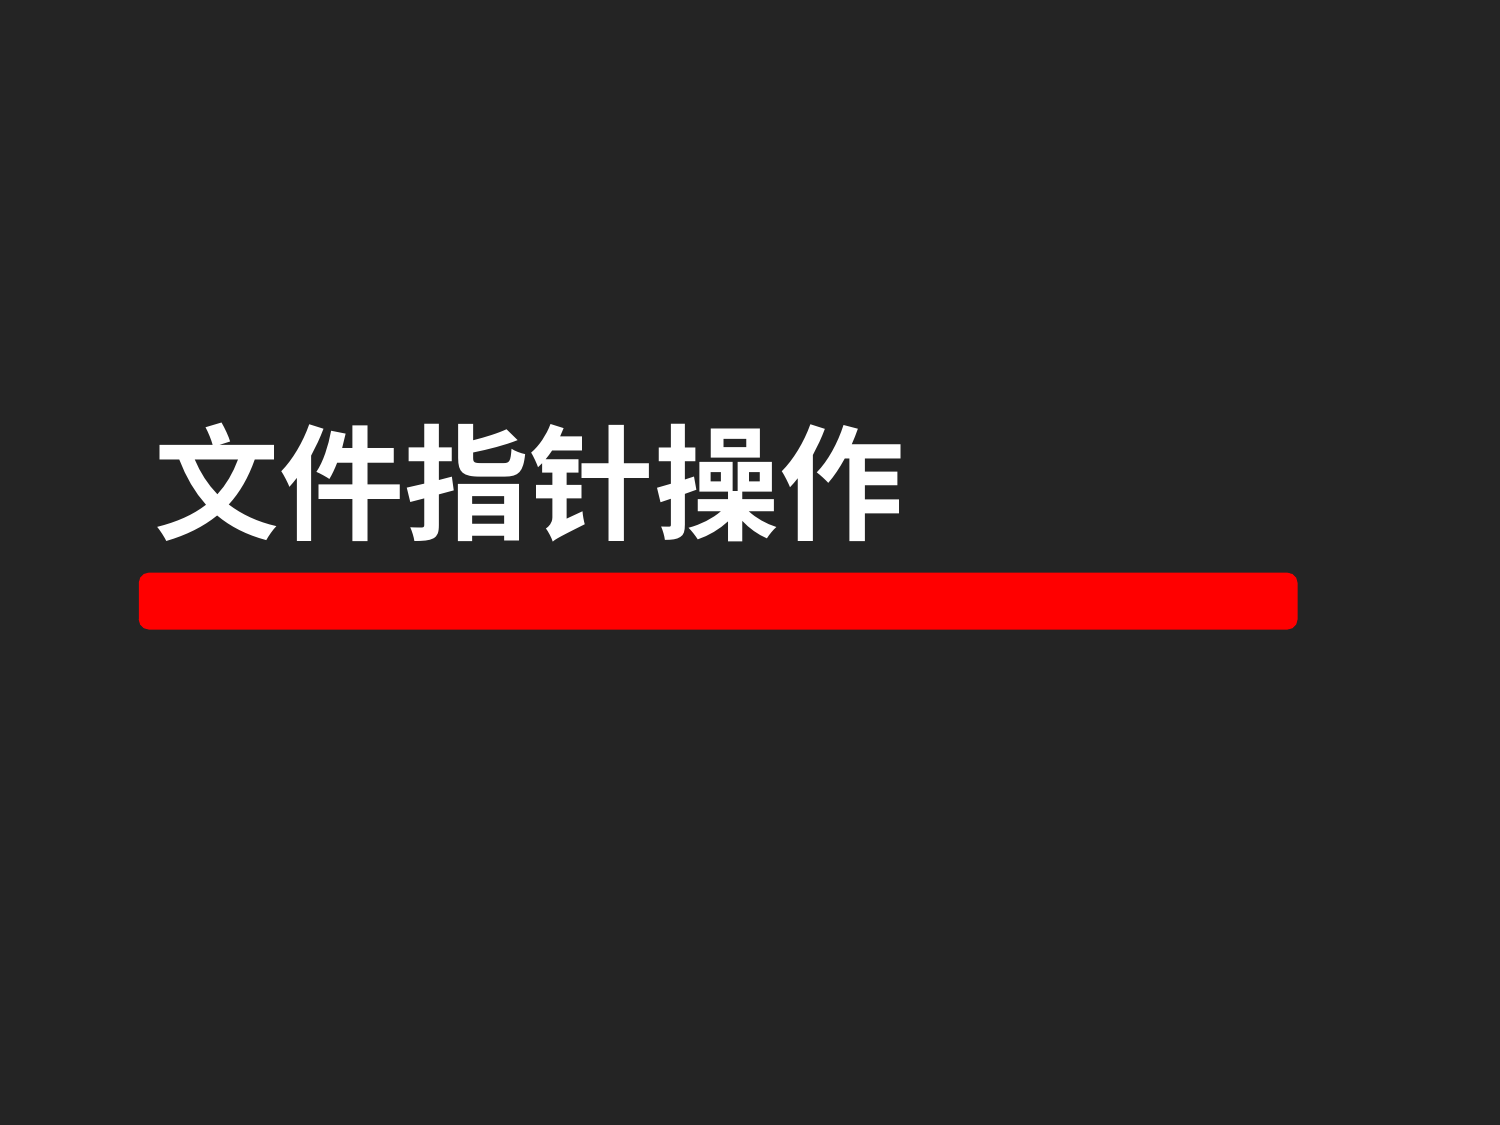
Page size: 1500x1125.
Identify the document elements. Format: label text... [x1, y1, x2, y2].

text_box 文件指针操作 [139, 398, 920, 563]
text_box [138, 572, 1298, 630]
